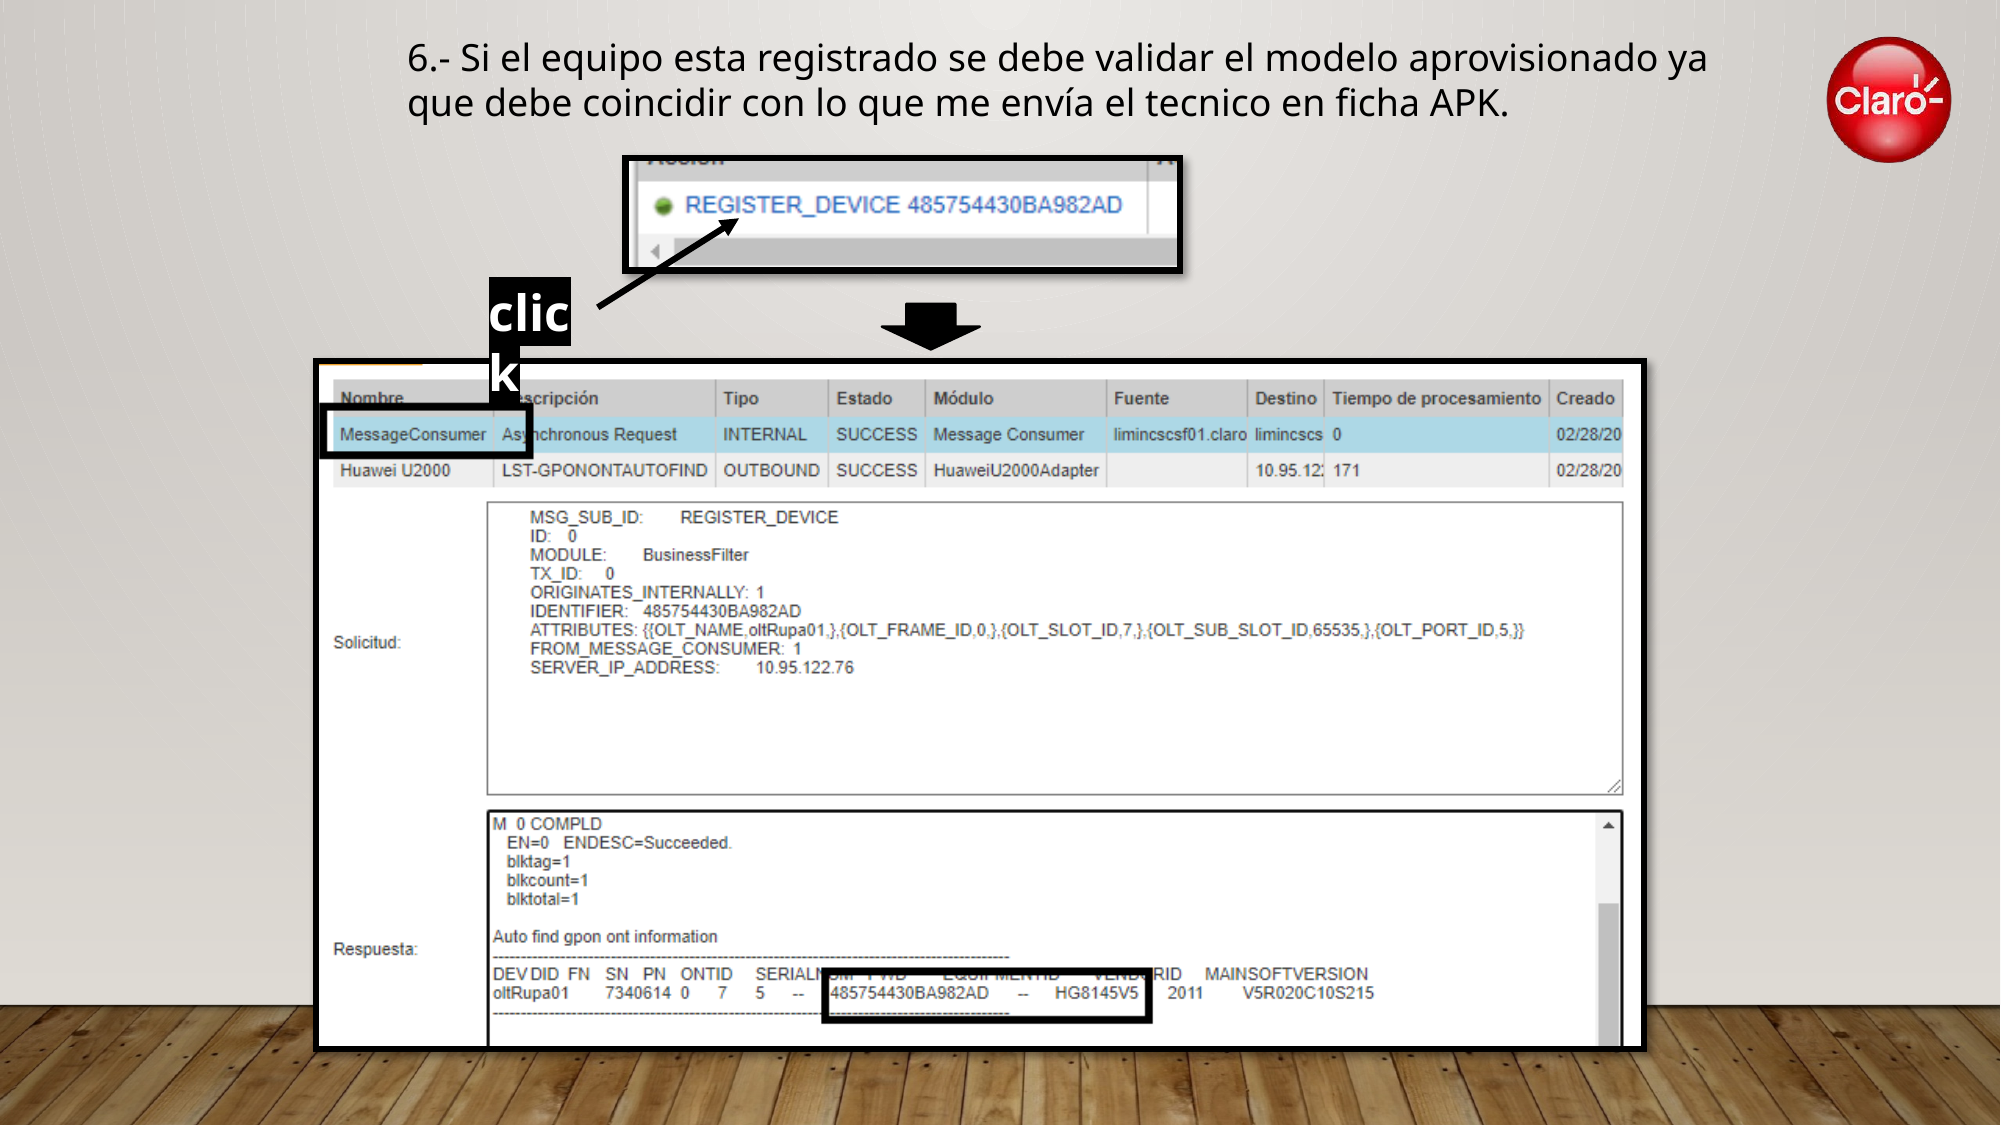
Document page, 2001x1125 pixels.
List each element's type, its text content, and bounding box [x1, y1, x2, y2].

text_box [597, 218, 740, 308]
picture [0, 1005, 2000, 1125]
text_box 6.- Si el equipo esta registrado se debe validar el modelo aprovisionado ya que debe coincidir con lo que me envía el tecnico en ficha APK. [392, 26, 1793, 132]
text_box [880, 302, 982, 351]
picture [628, 161, 1177, 268]
picture [318, 363, 1641, 1046]
picture [1774, 30, 2000, 169]
text_box click [473, 273, 598, 363]
